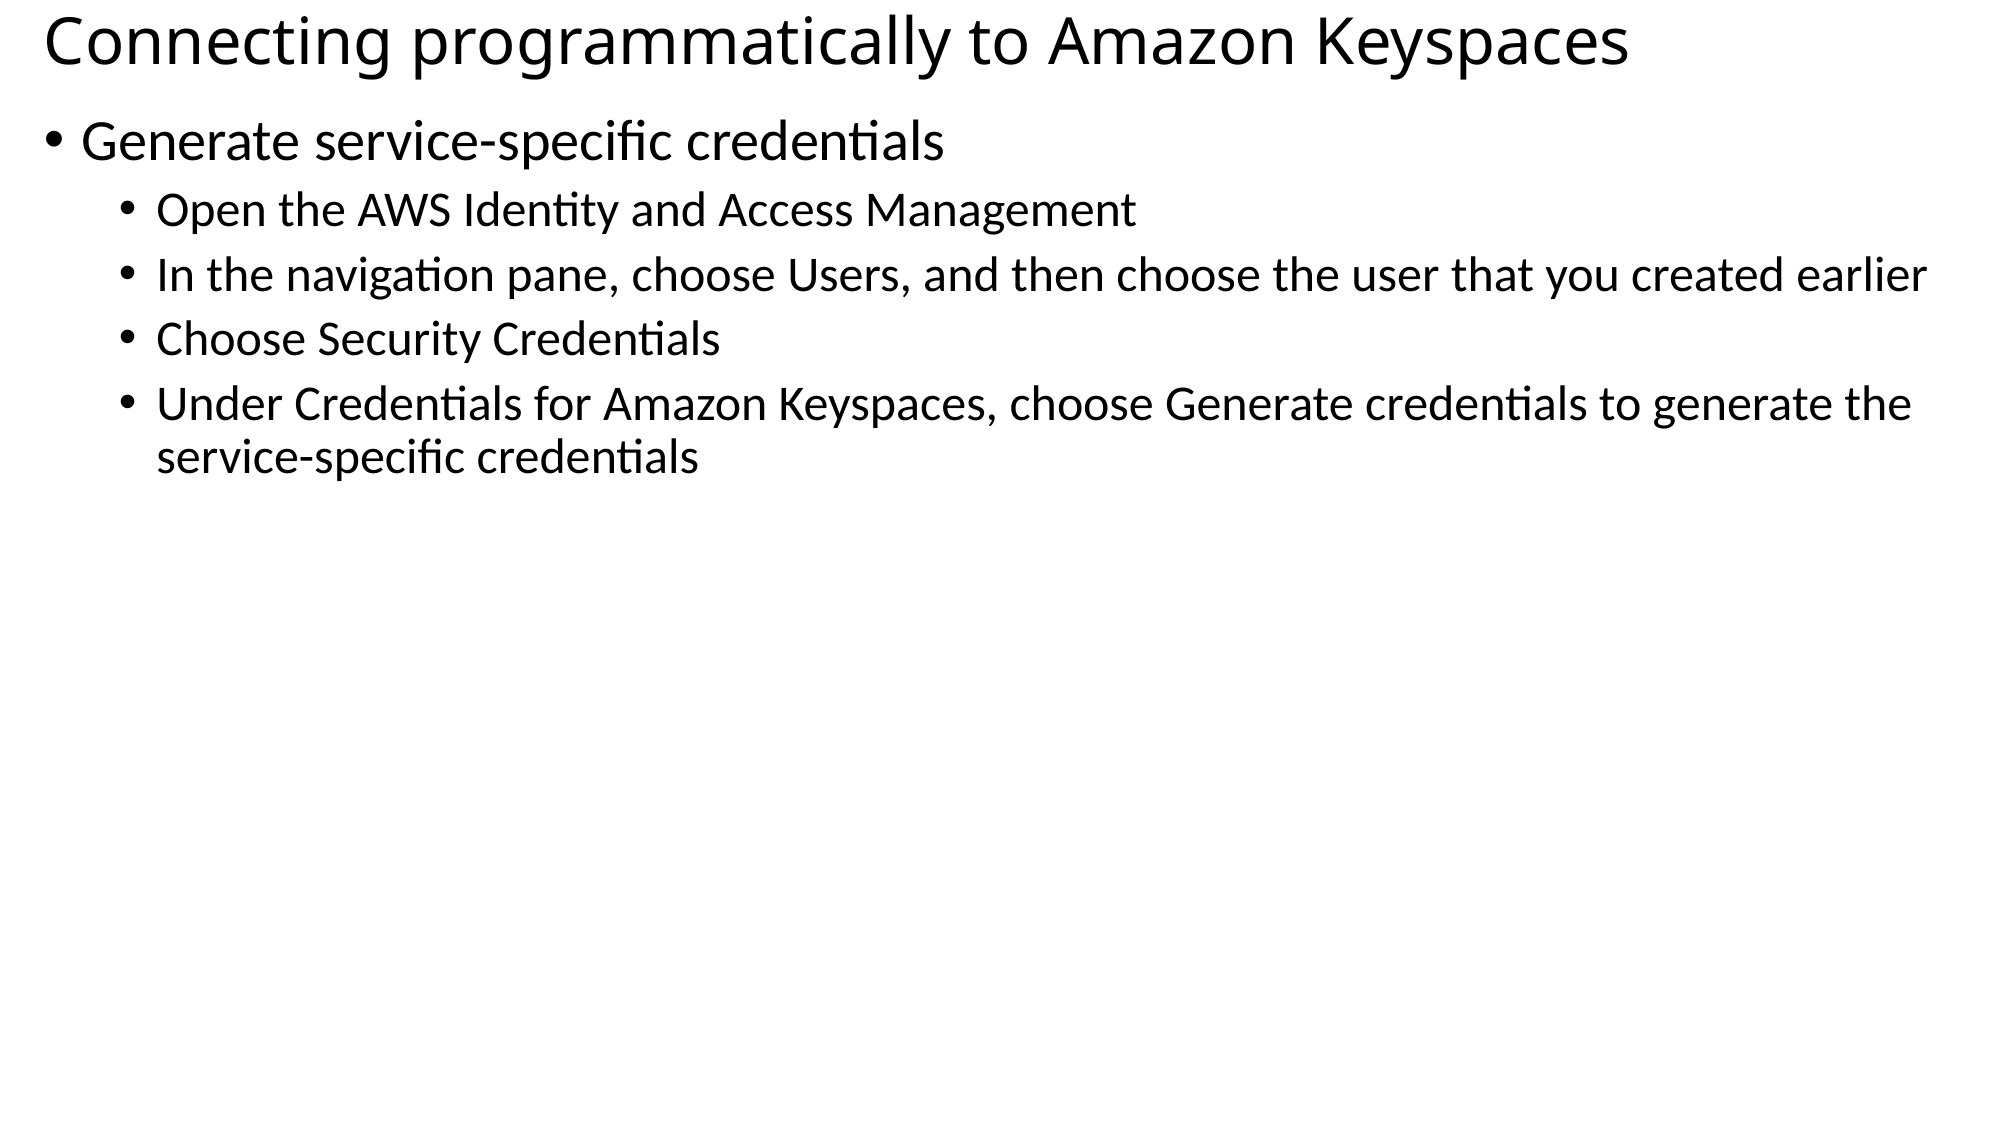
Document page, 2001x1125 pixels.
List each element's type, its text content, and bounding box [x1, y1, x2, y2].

title Connecting programmatically to Amazon Keyspaces [29, 0, 1970, 88]
list Generate service-specific credentials Open the AWS Identity and Access Management In the navigation pane, choose Users, and then choose the user that you created earlier Choose Security Credentials Under Credentials for Amazon Keyspaces, choose Generate credentials to generate the service-specific credentials [29, 102, 1970, 1014]
